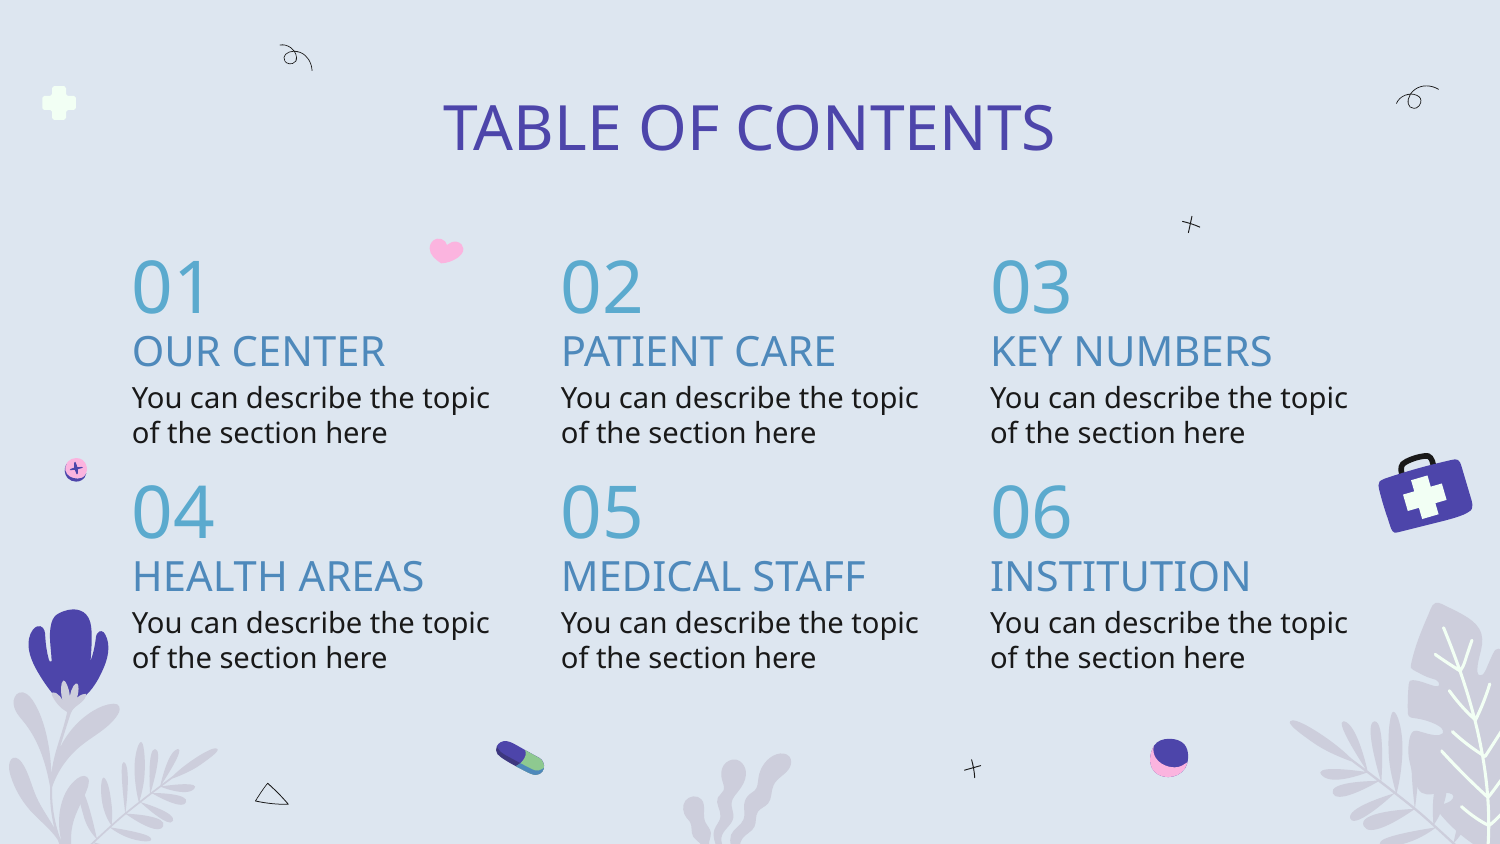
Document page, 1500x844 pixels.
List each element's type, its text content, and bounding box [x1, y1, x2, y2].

text_box [429, 238, 464, 264]
subtitle KEY NUMBERS [975, 330, 1384, 390]
title 03 [975, 246, 1133, 322]
title 04 [116, 471, 274, 547]
subtitle HEALTH AREAS [116, 555, 526, 615]
subtitle You can describe the topic of the section here [975, 390, 1384, 459]
title TABLE OF CONTENTS [118, 72, 1382, 167]
subtitle PATIENT CARE [545, 330, 955, 390]
text_box [1396, 85, 1439, 109]
title 02 [545, 246, 703, 322]
text_box [1182, 215, 1201, 234]
title 05 [545, 471, 703, 547]
subtitle You can describe the topic of the section here [545, 615, 955, 684]
subtitle INSTITUTION [975, 555, 1384, 615]
subtitle OUR CENTER [116, 330, 525, 390]
title 01 [116, 246, 274, 322]
subtitle You can describe the topic of the section here [116, 390, 525, 459]
subtitle You can describe the topic of the section here [975, 615, 1384, 684]
subtitle You can describe the topic of the section here [545, 390, 955, 459]
subtitle You can describe the topic of the section here [116, 615, 526, 684]
title 06 [975, 471, 1133, 547]
subtitle MEDICAL STAFF [545, 555, 955, 615]
